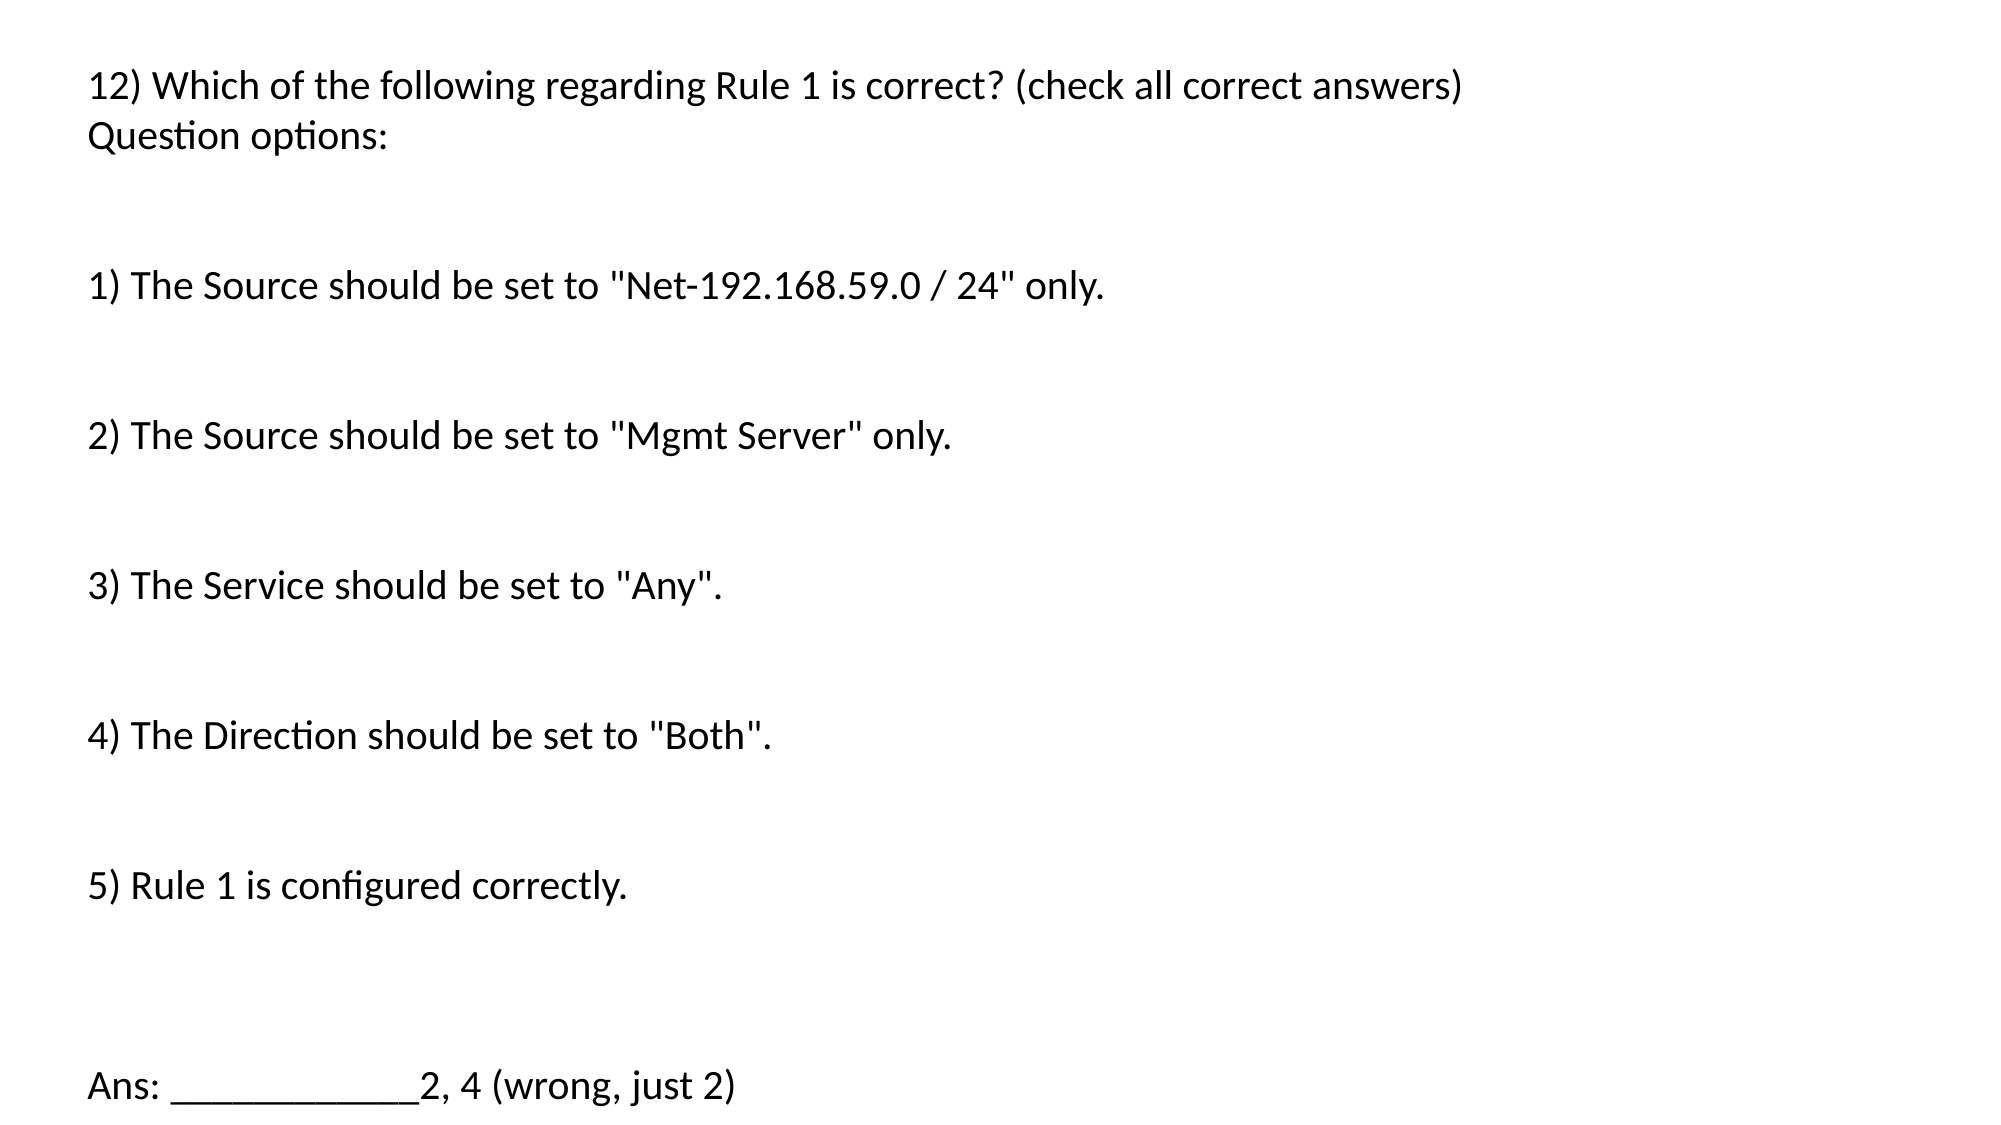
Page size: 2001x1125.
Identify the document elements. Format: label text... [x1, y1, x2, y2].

text_box 12) Which of the following regarding Rule 1 is correct? (check all correct answers) Question options: 1) The Source should be set to "Net-192.168.59.0 / 24" only. 2) The Source should be set to "Mgmt Server" only. 3) The Service should be set to "Any". 4) The Direction should be set to "Both". 5) Rule 1 is configured correctly. Ans: ____________2, 4 (wrong, just 2) [72, 50, 1558, 1116]
